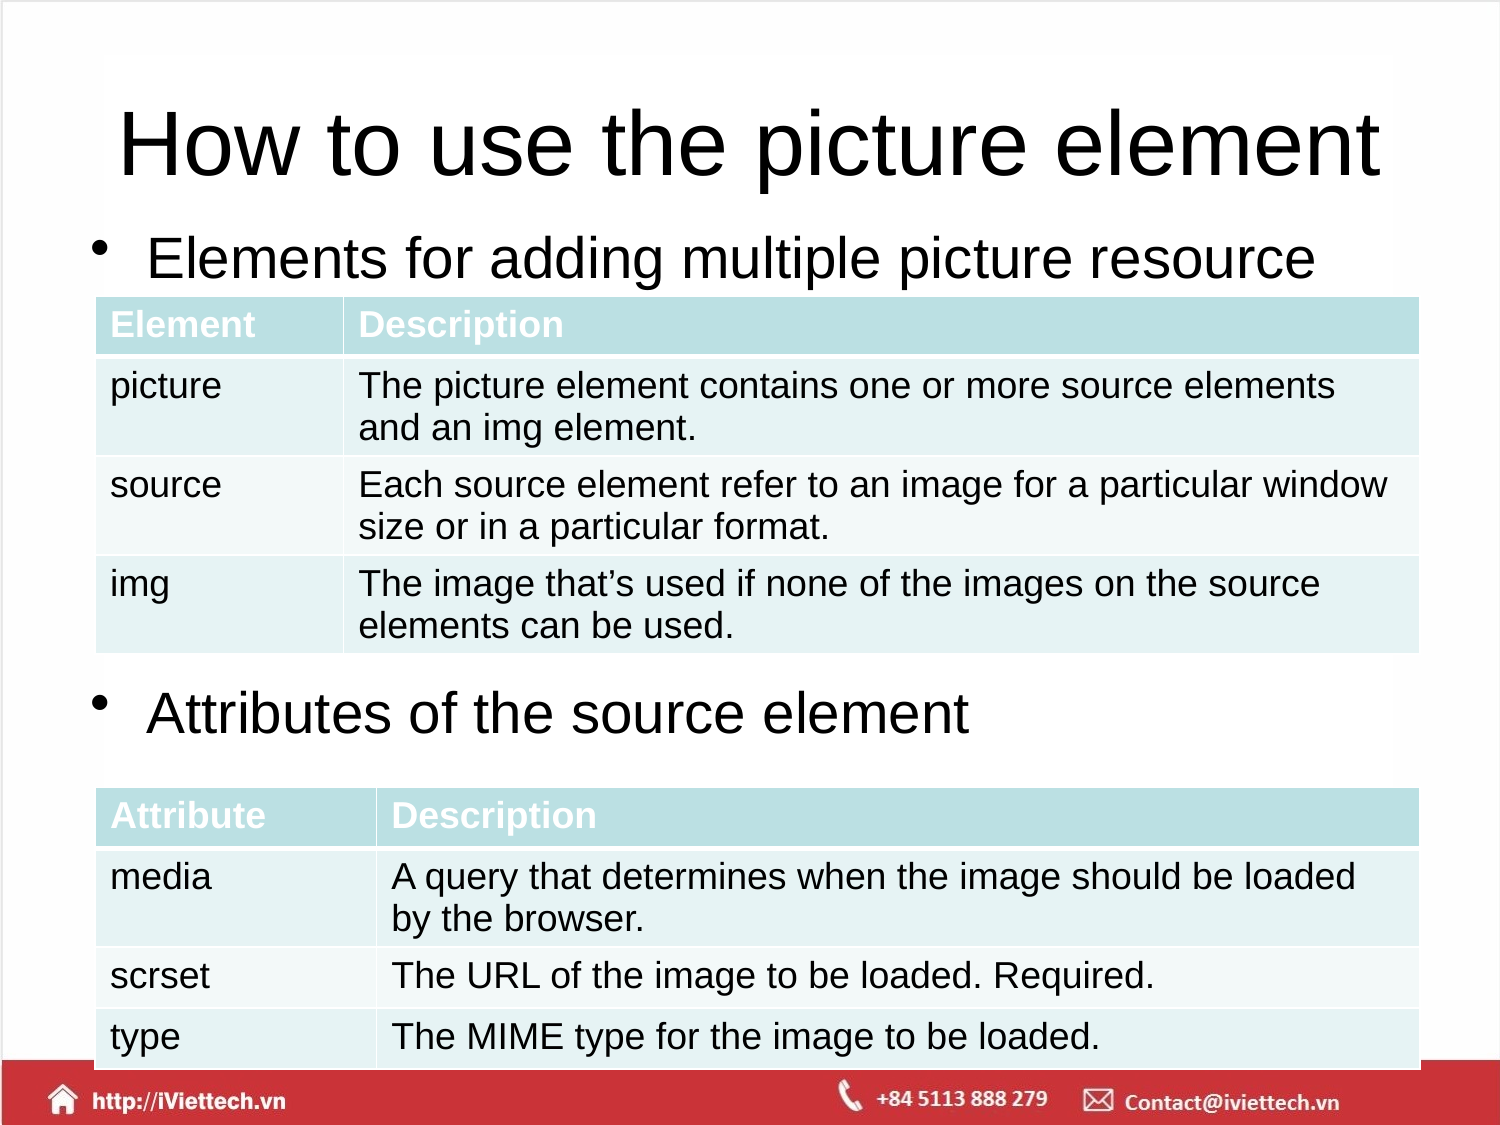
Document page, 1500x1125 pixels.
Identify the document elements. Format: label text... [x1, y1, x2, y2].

table_cell scrset [96, 948, 376, 1007]
table_cell source [96, 457, 343, 554]
table_header Description [344, 297, 1419, 354]
table_cell The URL of the image to be loaded. Required. [377, 948, 1419, 1007]
table_header Description [377, 788, 1419, 846]
table_cell The picture element contains one or more source elements and an img element. [344, 359, 1419, 455]
table_cell picture [96, 359, 343, 455]
table_cell media [96, 851, 376, 946]
table_header Attribute [96, 788, 376, 846]
table_cell The image that’s used if none of the images on the source elements can be used. [344, 556, 1419, 653]
title How to use the picture element [74, 44, 1426, 212]
table_cell type [96, 1009, 376, 1068]
table_cell img [96, 556, 343, 653]
table_cell The MIME type for the image to be loaded. [377, 1009, 1419, 1068]
table_header Element [96, 297, 343, 354]
picture [0, 0, 1500, 1125]
list Elements for adding multiple picture resource Attributes of the source element [74, 212, 1426, 956]
table_cell A query that determines when the image should be loaded by the browser. [377, 851, 1419, 946]
table_cell Each source element refer to an image for a particular window size or in a particular format. [344, 457, 1419, 554]
